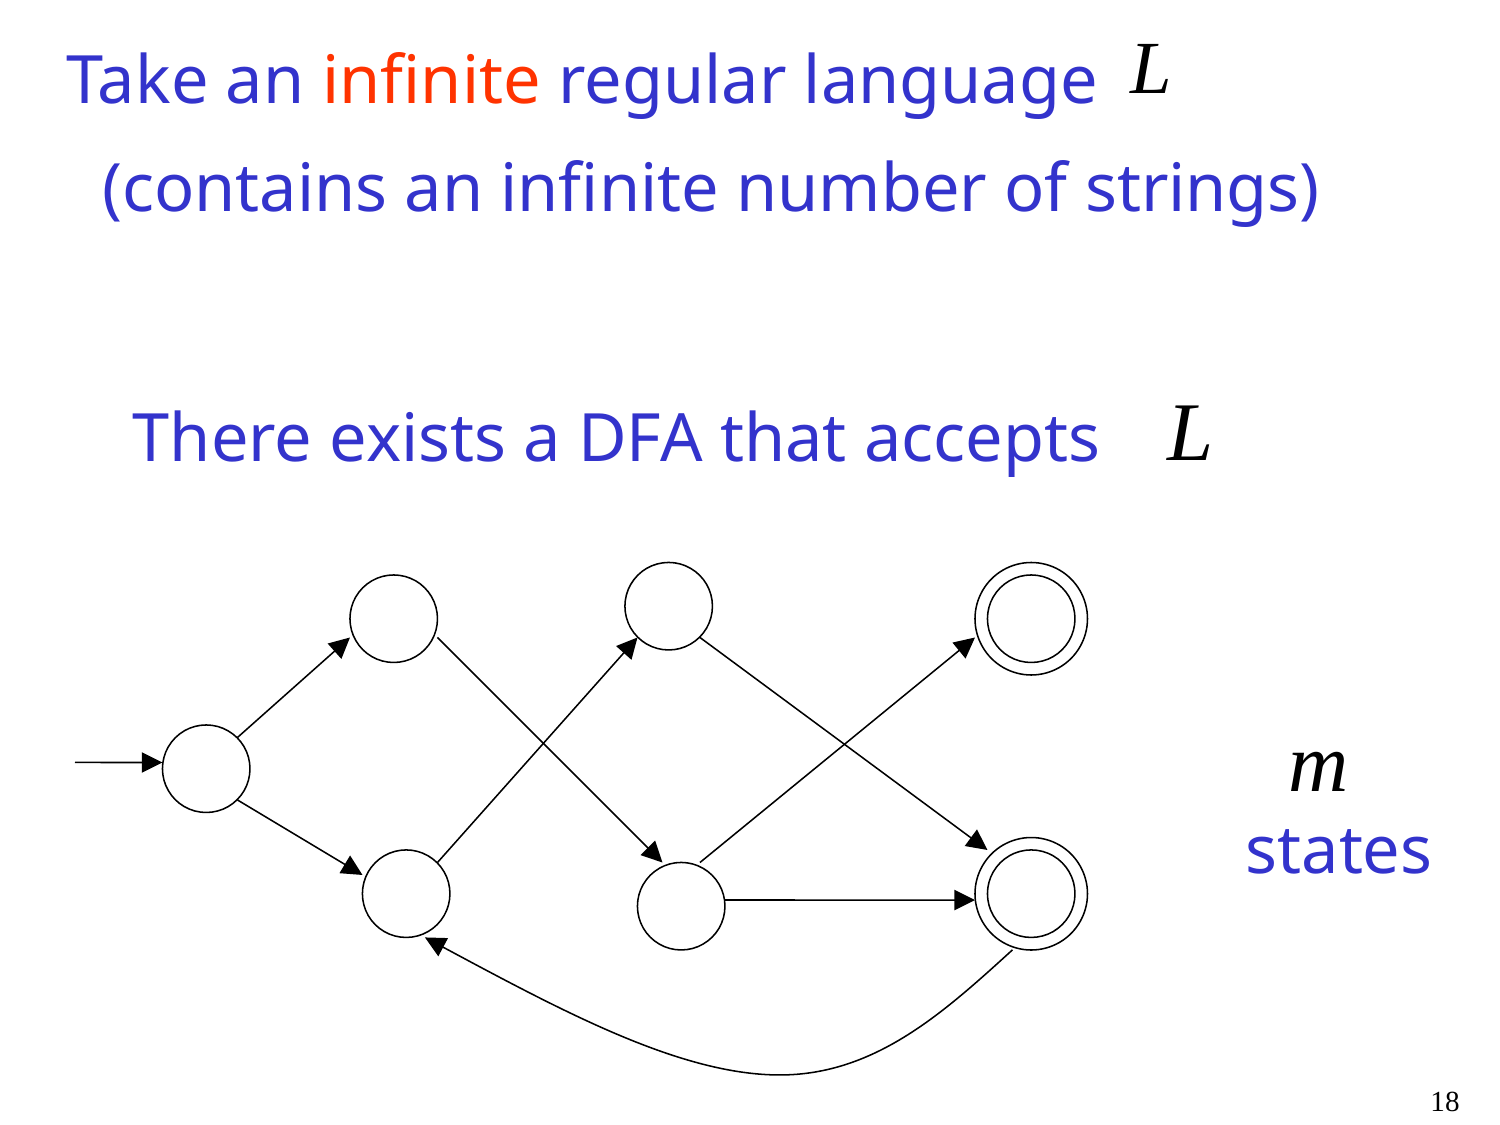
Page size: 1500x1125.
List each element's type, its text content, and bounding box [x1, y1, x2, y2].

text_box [1285, 747, 1351, 799]
text_box [162, 724, 250, 813]
text_box [637, 862, 725, 943]
text_box [699, 637, 988, 850]
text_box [1162, 399, 1217, 465]
text_box [624, 562, 713, 650]
text_box [544, 637, 638, 743]
text_box [437, 637, 663, 863]
text_box [349, 574, 438, 663]
text_box [362, 849, 450, 938]
text_box [975, 837, 1088, 951]
text_box [725, 889, 976, 911]
text_box states [1230, 799, 1448, 895]
text_box [975, 562, 1088, 676]
text_box There exists a DFA that accepts [118, 387, 1134, 483]
text_box [237, 799, 363, 875]
text_box [424, 937, 1013, 1076]
text_box [845, 637, 976, 744]
text_box [74, 752, 163, 773]
slide_number 18 [1162, 1074, 1475, 1125]
text_box [237, 637, 350, 738]
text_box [1124, 37, 1175, 99]
text_box (contains an infinite number of strings) [87, 137, 1337, 233]
text_box Take an infinite regular language [51, 29, 1114, 124]
